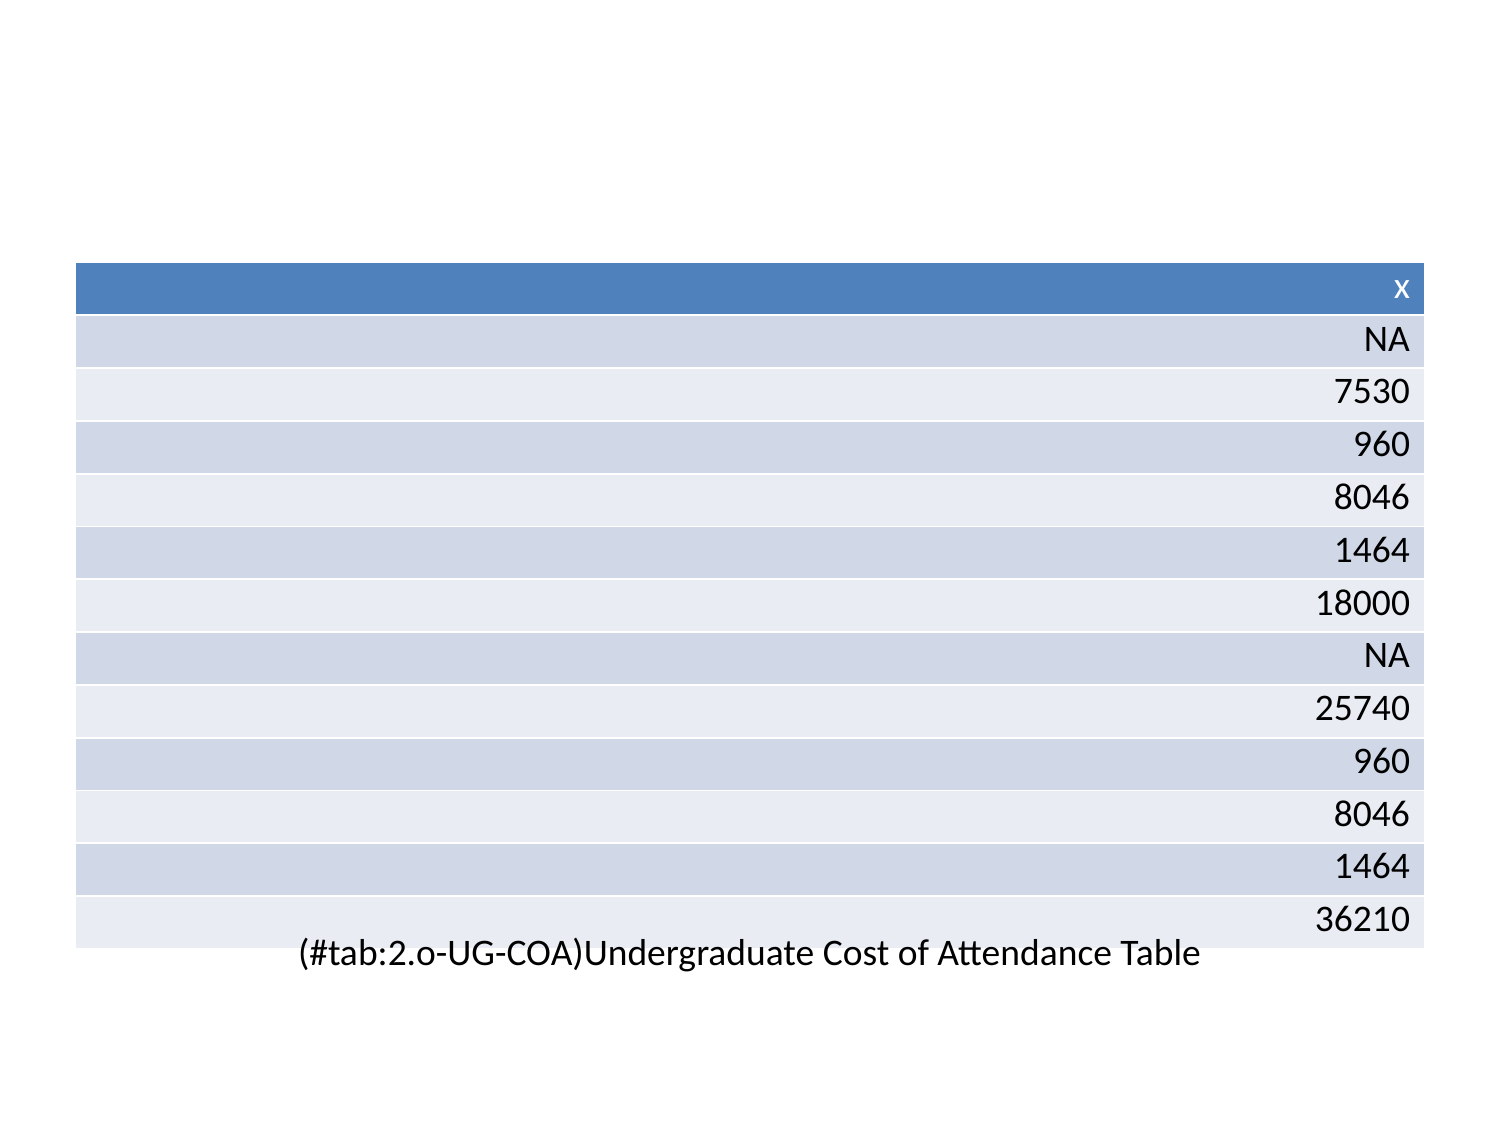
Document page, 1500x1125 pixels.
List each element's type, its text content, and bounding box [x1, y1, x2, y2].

table_cell 960 [76, 739, 1424, 790]
table_cell 36210 [76, 897, 1424, 920]
table_cell 960 [76, 422, 1424, 473]
table_header x [76, 263, 1424, 314]
text_box (#tab:2.o-UG-COA)Undergraduate Cost of Attendance Table [74, 920, 1425, 1005]
table_cell NA [76, 316, 1424, 367]
table_cell 1464 [76, 844, 1424, 895]
table_cell 7530 [76, 369, 1424, 420]
table_cell NA [76, 633, 1424, 684]
table_cell 8046 [76, 475, 1424, 526]
table_cell 1464 [76, 527, 1424, 578]
table_cell 18000 [76, 580, 1424, 631]
table_cell 8046 [76, 791, 1424, 842]
table_cell 25740 [76, 686, 1424, 737]
